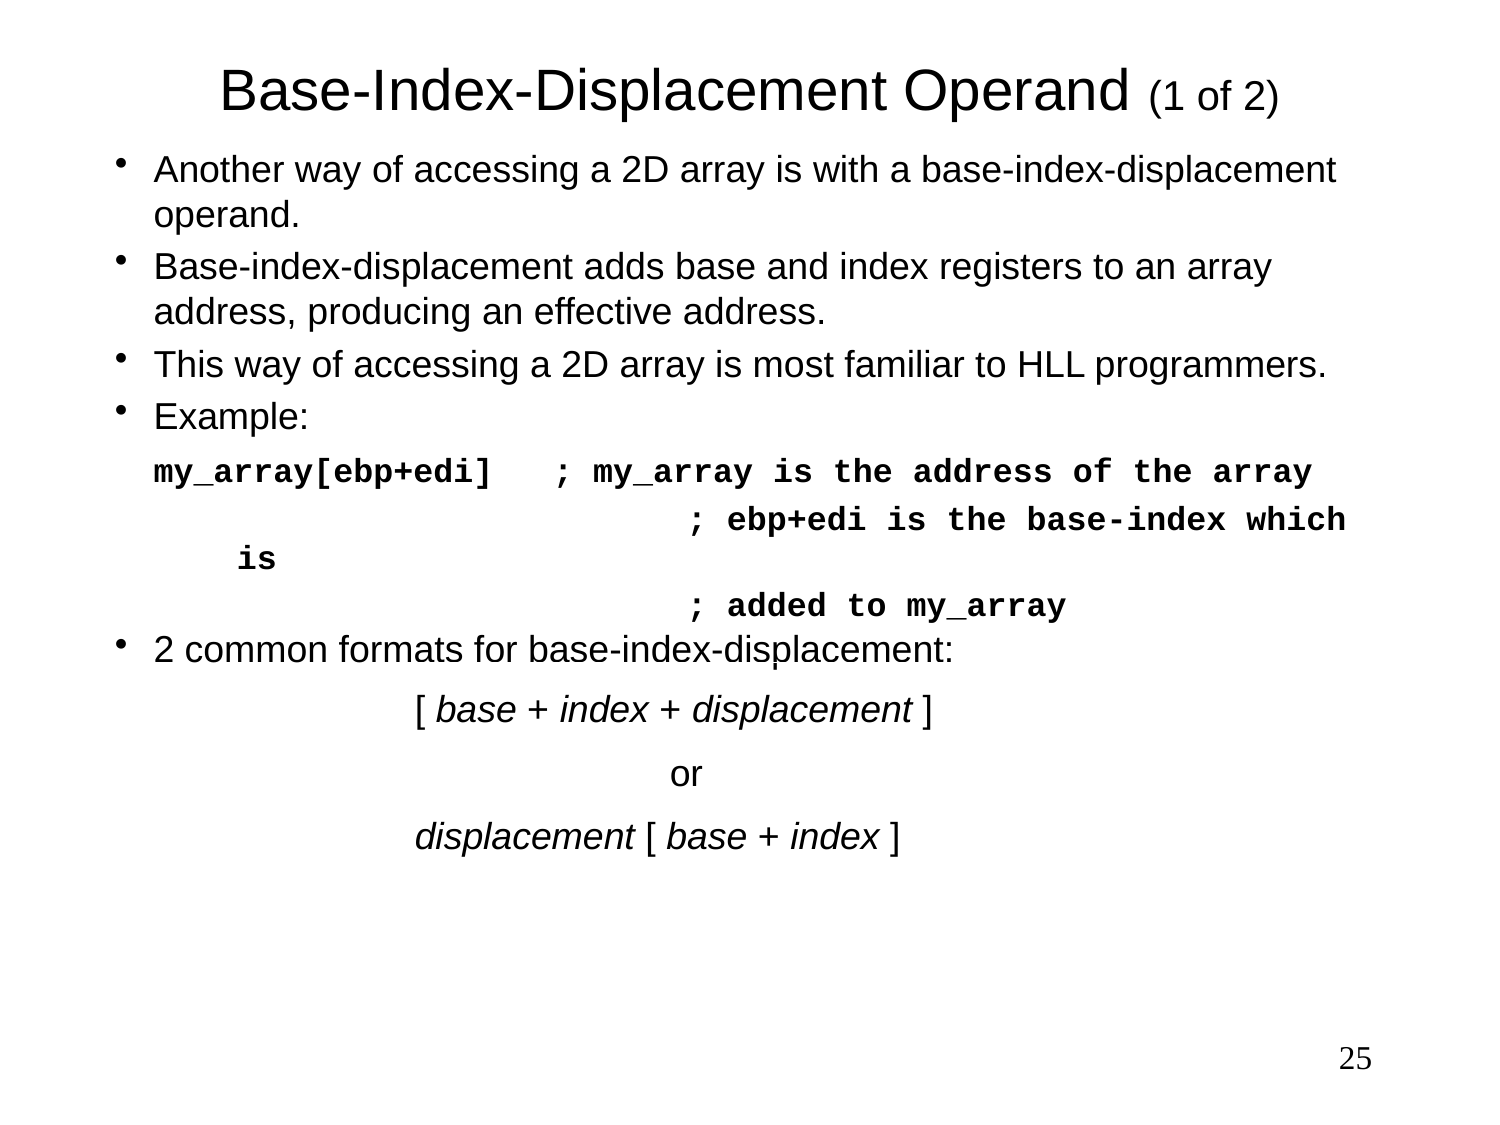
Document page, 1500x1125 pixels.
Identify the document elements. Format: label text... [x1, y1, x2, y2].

list Another way of accessing a 2D array is with a base-index-displacement operand. Base-index-displacement adds base and index registers to an array address, producing an effective address. This way of accessing a 2D array is most familiar to HLL programmers. Example: my_array[ebp+edi] ; my_array is the address of the array ; ebp+edi is the base-index which is ; added to my_array 2 common formats for base-index-displacement: [99, 137, 1388, 663]
slide_number 25 [1224, 1024, 1388, 1088]
text_box [ base + index + displacement ] or displacement [ base + index ] [399, 662, 950, 880]
title Base-Index-Displacement Operand (1 of 2) [112, 37, 1388, 137]
